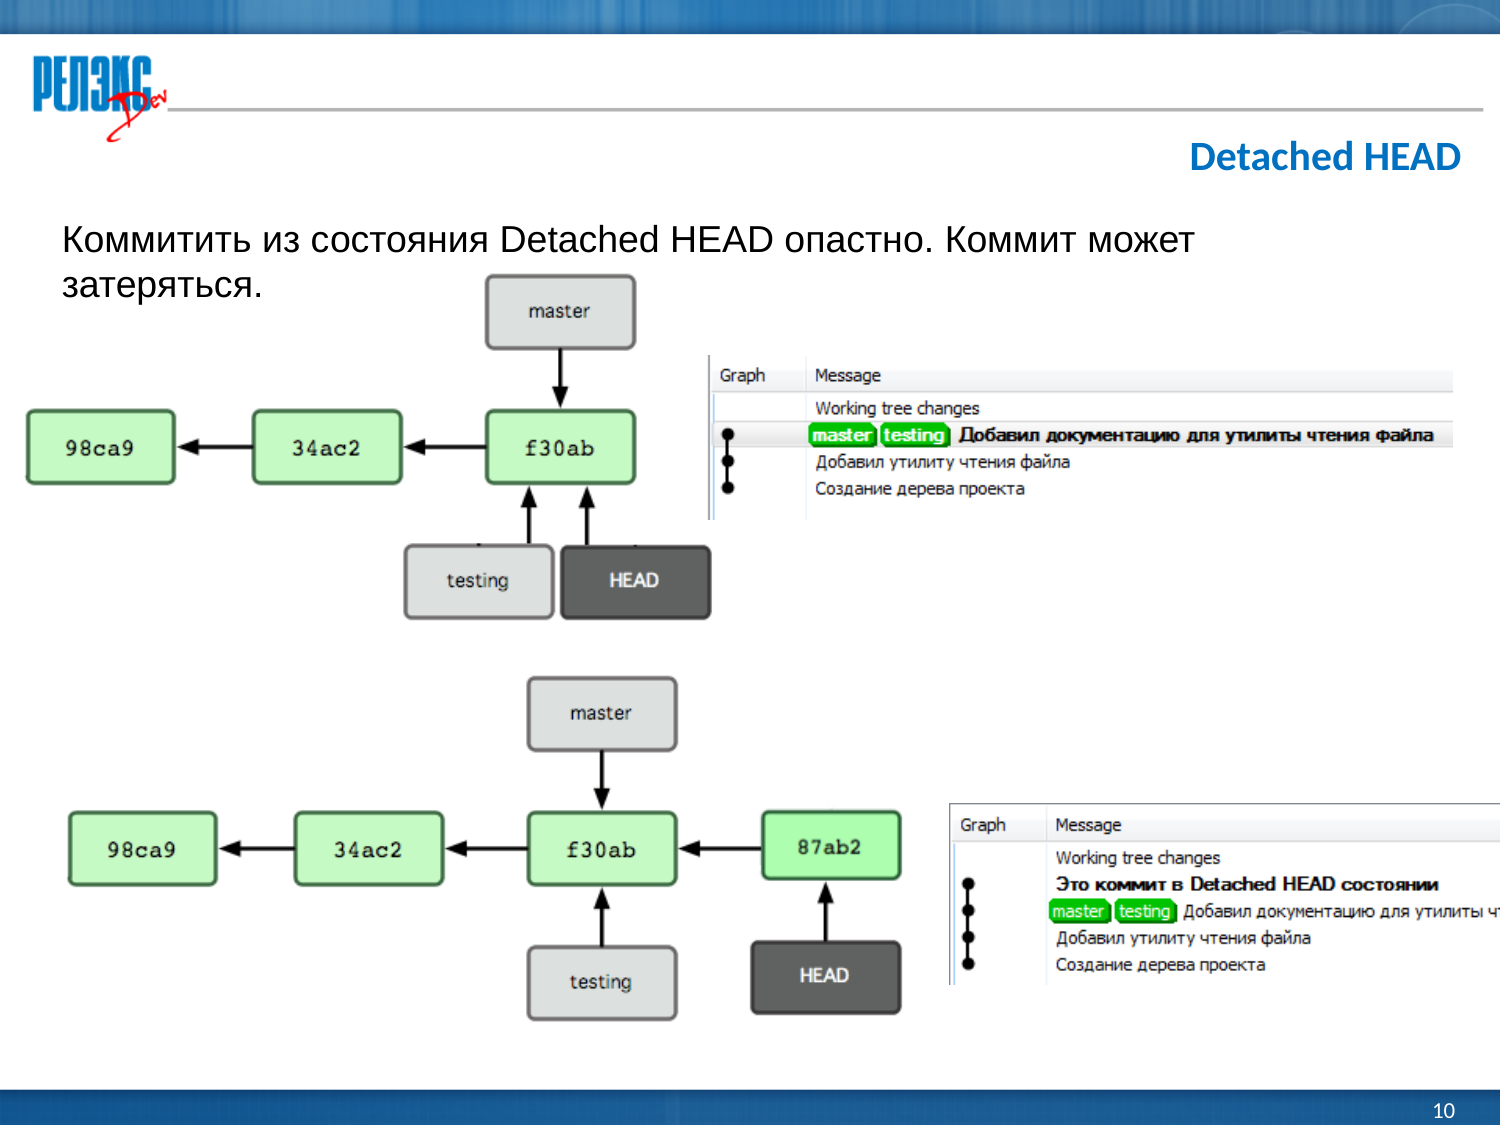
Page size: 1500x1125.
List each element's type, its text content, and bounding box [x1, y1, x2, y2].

picture [0, 0, 1500, 1125]
text_box Коммитить из состояния Detached HEAD опастно. Коммит может затеряться. [47, 207, 1423, 265]
text_box <number> [1120, 1094, 1471, 1125]
text_box [183, 30, 1483, 114]
text_box Detached HEAD [78, 113, 1477, 208]
